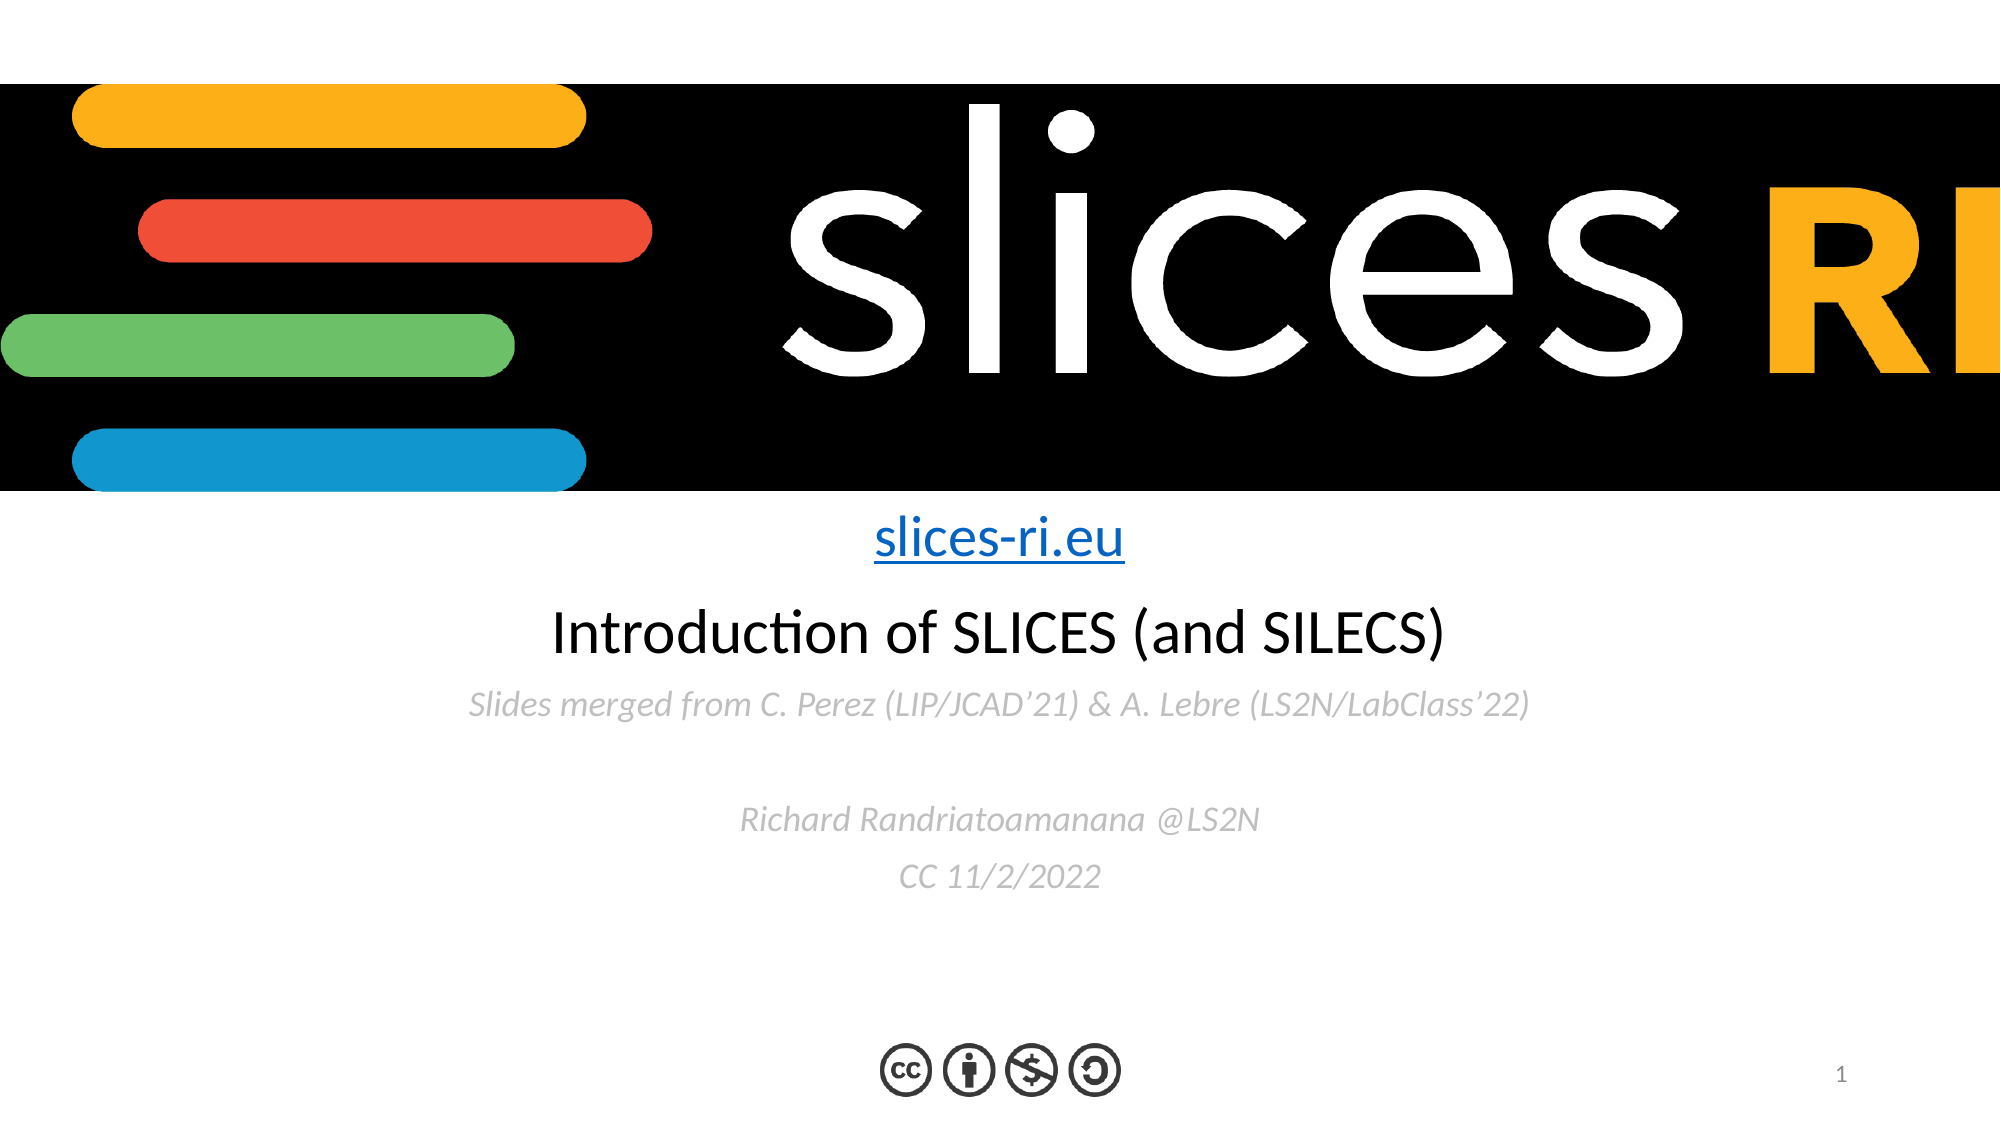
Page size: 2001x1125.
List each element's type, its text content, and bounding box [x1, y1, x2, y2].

slide_number 1 [1412, 1042, 1863, 1103]
picture [0, 84, 2000, 492]
subtitle Introduction of SLICES (and SILECS) Slides merged from C. Perez (LIP/JCAD’21) & A. Lebre (LS2N/LabClass’22) Richard Randriatoamanana @LS2N CC 11/2/2022 [249, 590, 1750, 906]
picture [871, 1039, 1129, 1102]
text_box slices-ri.eu [859, 492, 1141, 576]
